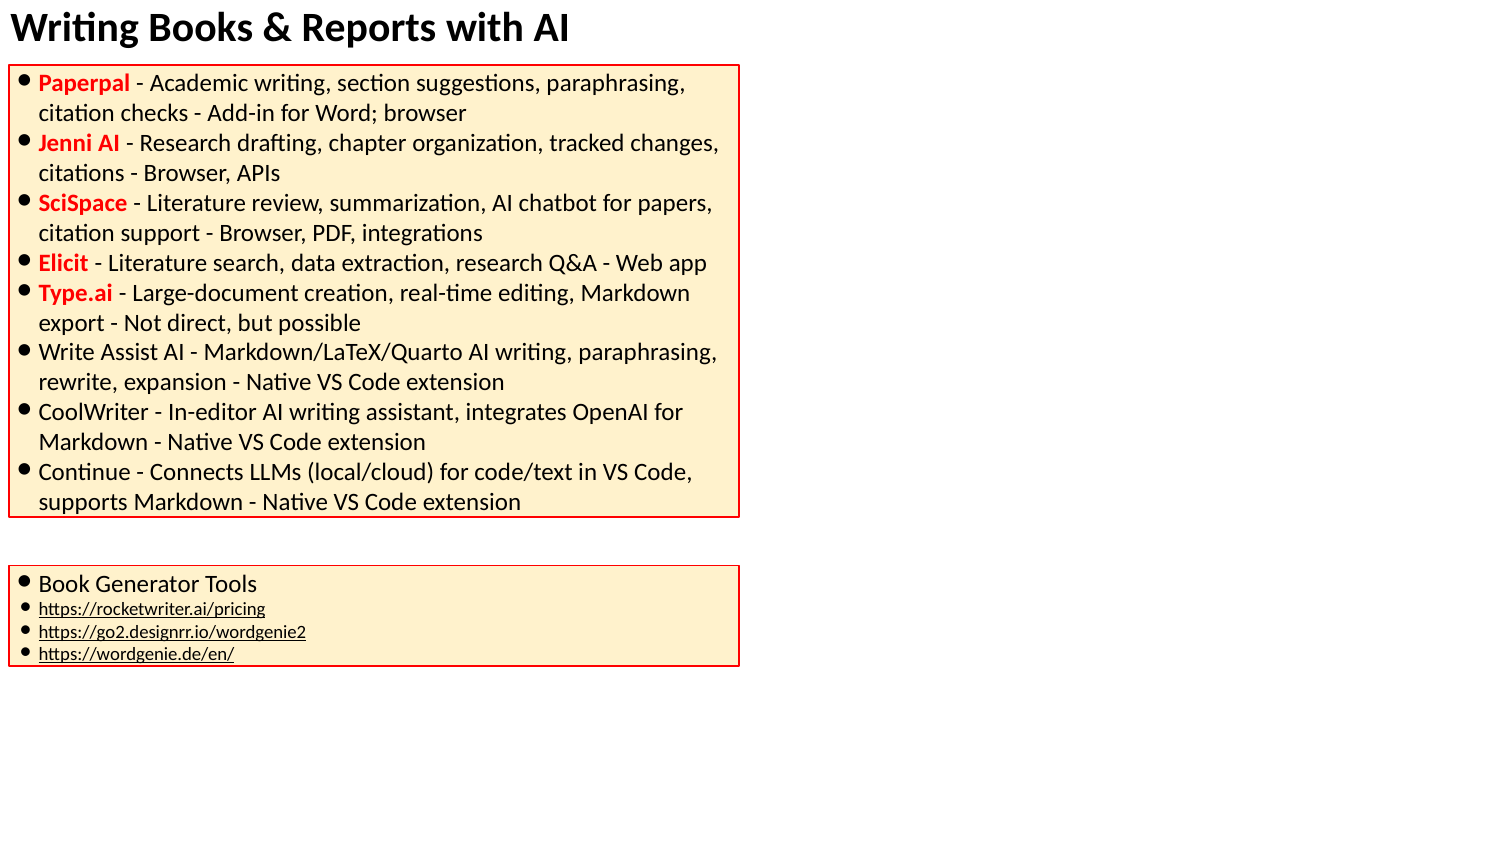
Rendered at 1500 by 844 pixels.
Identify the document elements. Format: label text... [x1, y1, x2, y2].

text_box Paperpal - Academic writing, section suggestions, paraphrasing, citation checks - Add-in for Word; browser Jenni AI - Research drafting, chapter organization, tracked changes, citations - Browser, APIs SciSpace - Literature review, summarization, AI chatbot for papers, citation support - Browser, PDF, integrations Elicit - Literature search, data extraction, research Q&A - Web app Type.ai - Large-document creation, real-time editing, Markdown export - Not direct, but possible Write Assist AI - Markdown/LaTeX/Quarto AI writing, paraphrasing, rewrite, expansion - Native VS Code extension CoolWriter - In-editor AI writing assistant, integrates OpenAI for Markdown - Native VS Code extension Continue - Connects LLMs (local/cloud) for code/text in VS Code, supports Markdown - Native VS Code extension [9, 64, 740, 517]
text_box Writing Books & Reports with AI [9, 0, 740, 52]
text_box Book Generator Tools https://rocketwriter.ai/pricing https://go2.designrr.io/wordgenie2 https://wordgenie.de/en/ [9, 565, 740, 666]
